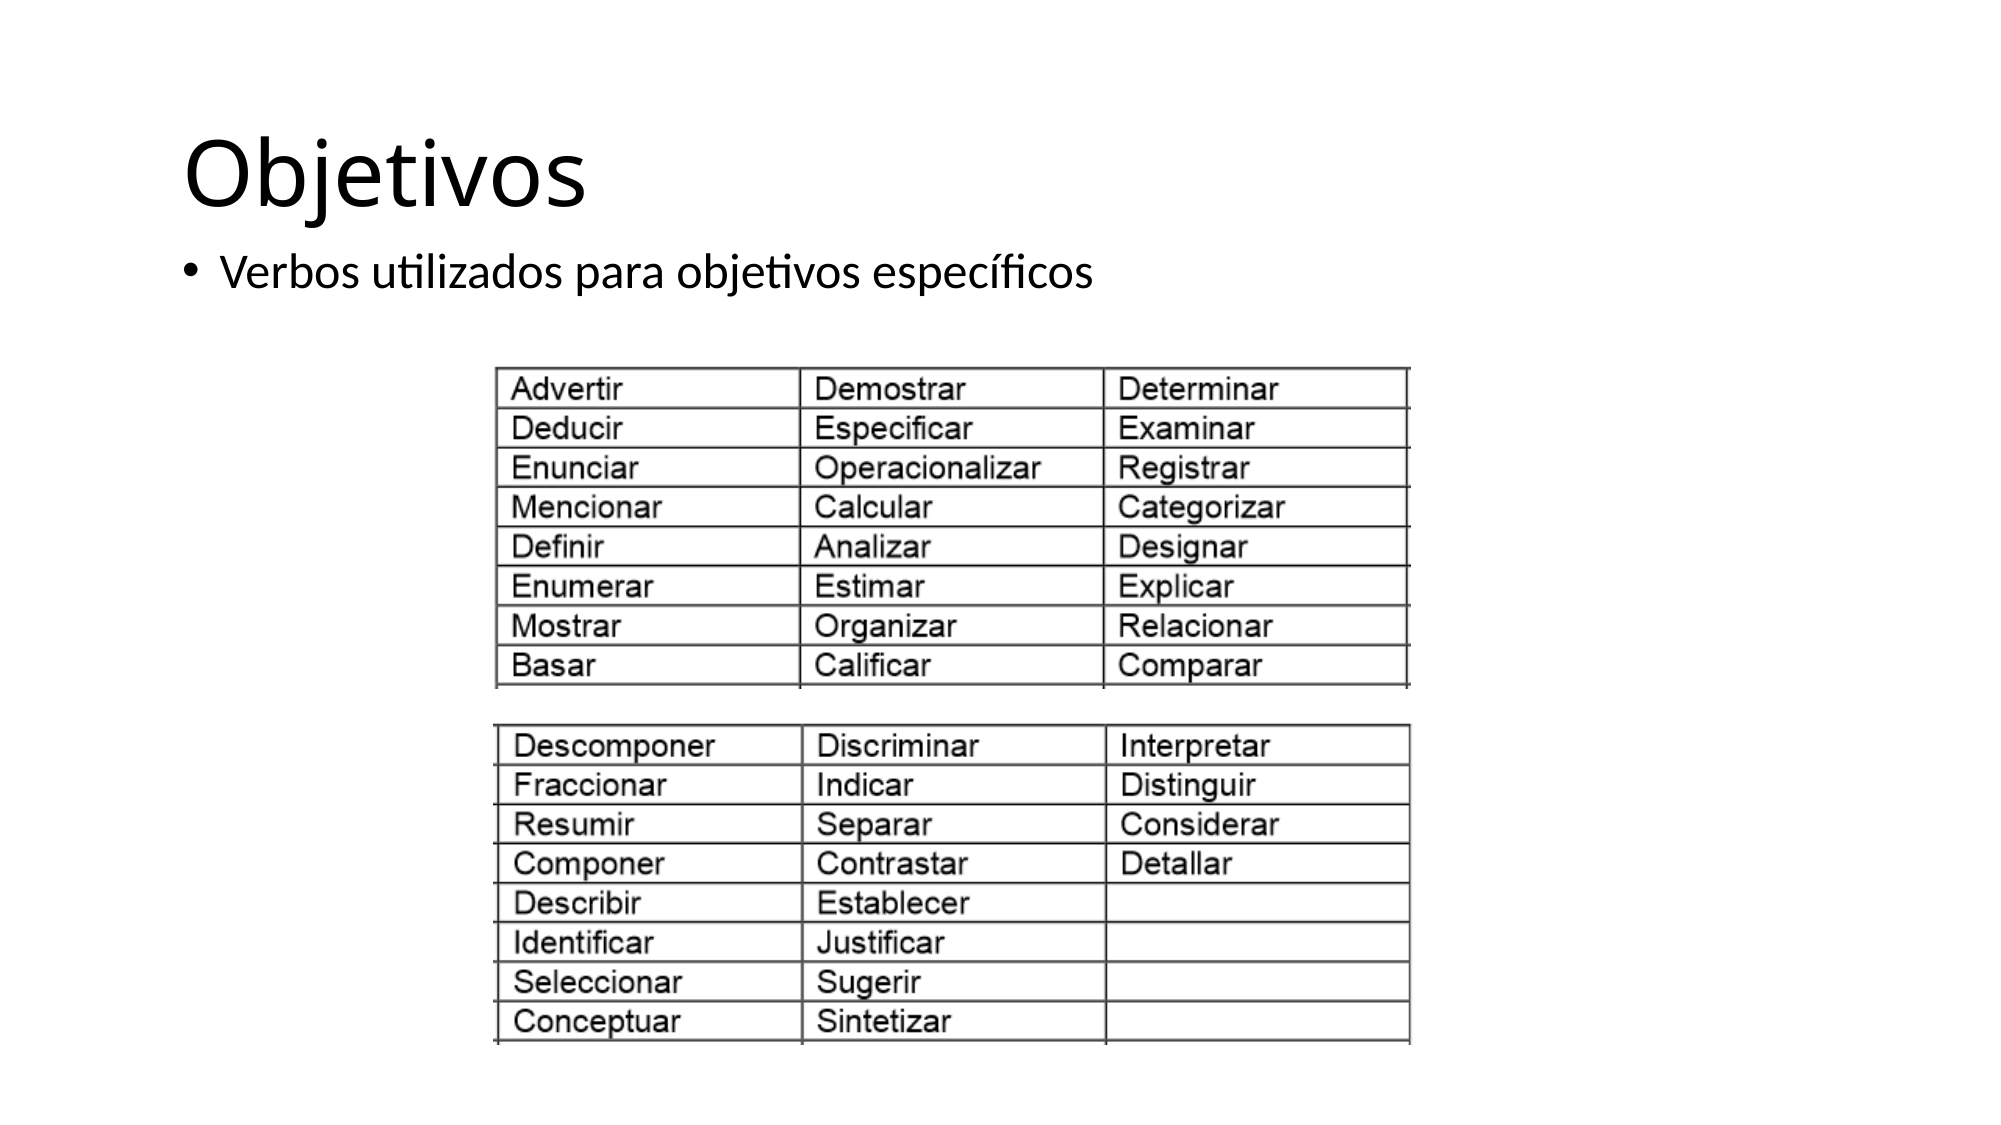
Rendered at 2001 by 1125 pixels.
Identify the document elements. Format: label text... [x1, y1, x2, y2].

list Verbos utilizados para objetivos específicos [167, 237, 1374, 565]
picture [491, 361, 1411, 689]
title Objetivos [167, 116, 630, 237]
picture [493, 721, 1417, 1046]
